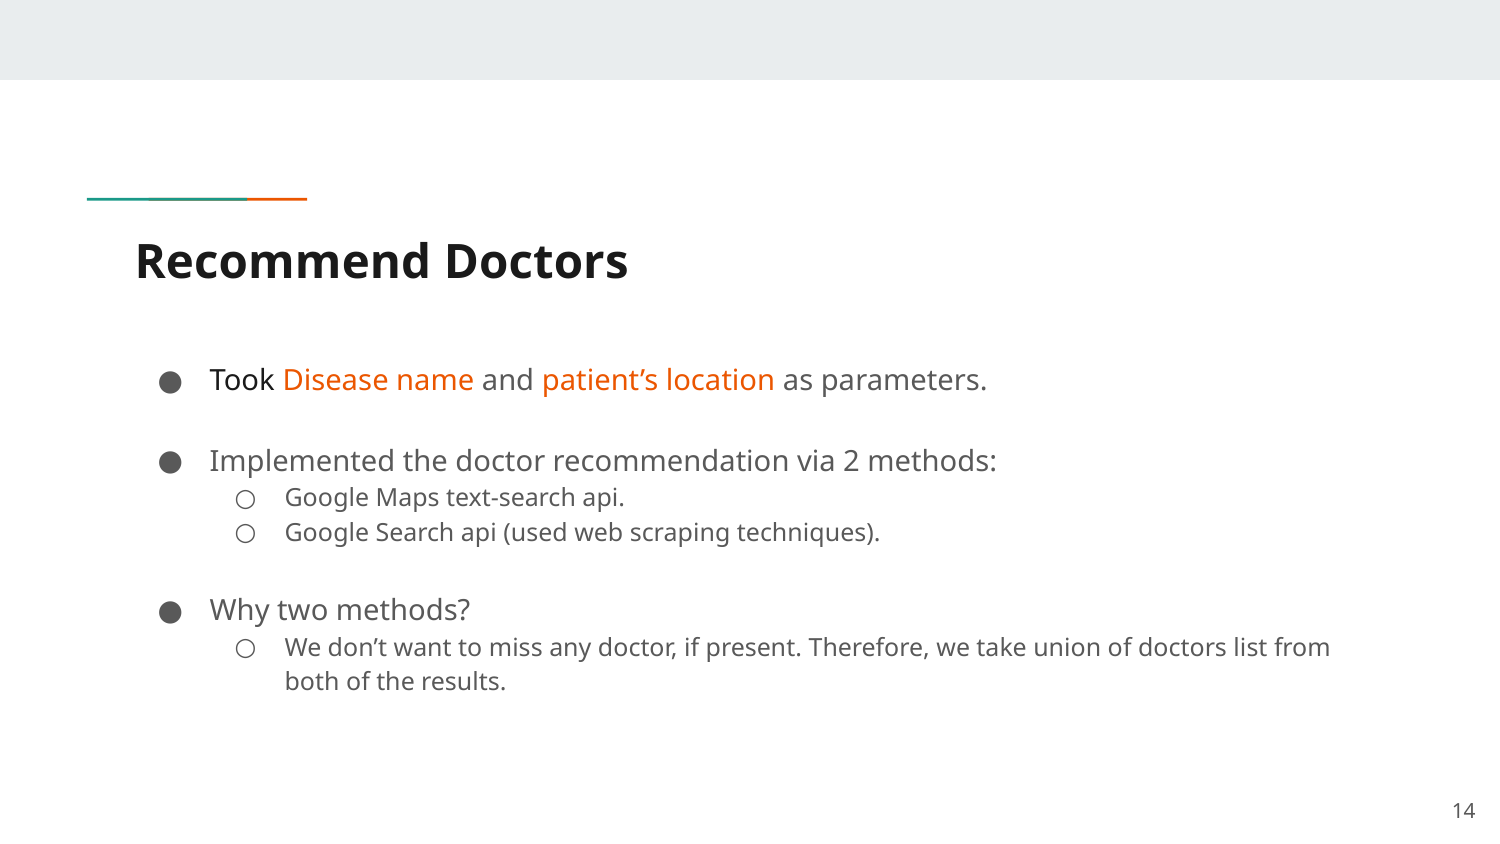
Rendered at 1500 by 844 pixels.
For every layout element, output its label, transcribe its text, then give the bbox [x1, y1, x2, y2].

list Took Disease name and patient’s location as parameters. Implemented the doctor recommendation via 2 methods: Google Maps text-search api. Google Search api (used web scraping techniques). Why two methods? We don’t want to miss any doctor, if present. Therefore, we take union of doctors list from both of the results. [119, 341, 1381, 738]
slide_number ‹#› [1400, 779, 1491, 844]
title Recommend Doctors [119, 216, 1381, 305]
